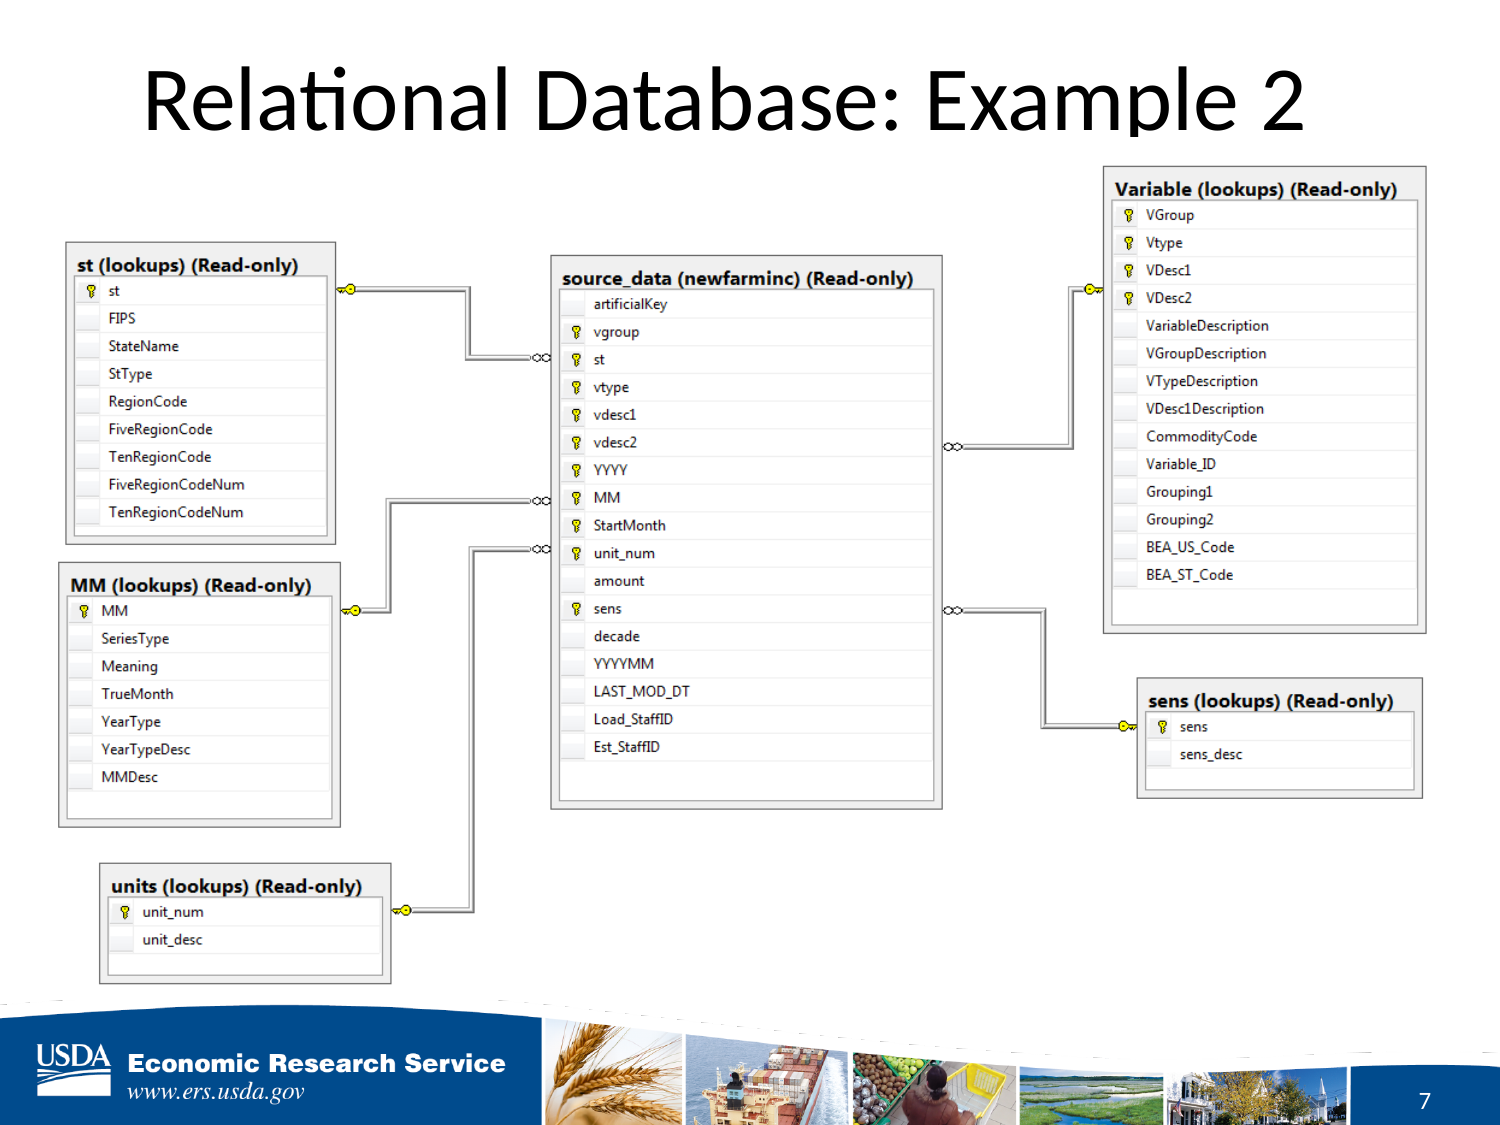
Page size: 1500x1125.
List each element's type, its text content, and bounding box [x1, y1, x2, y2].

picture [0, 137, 1500, 1125]
title Relational Database: Example 2 [50, 0, 1400, 136]
